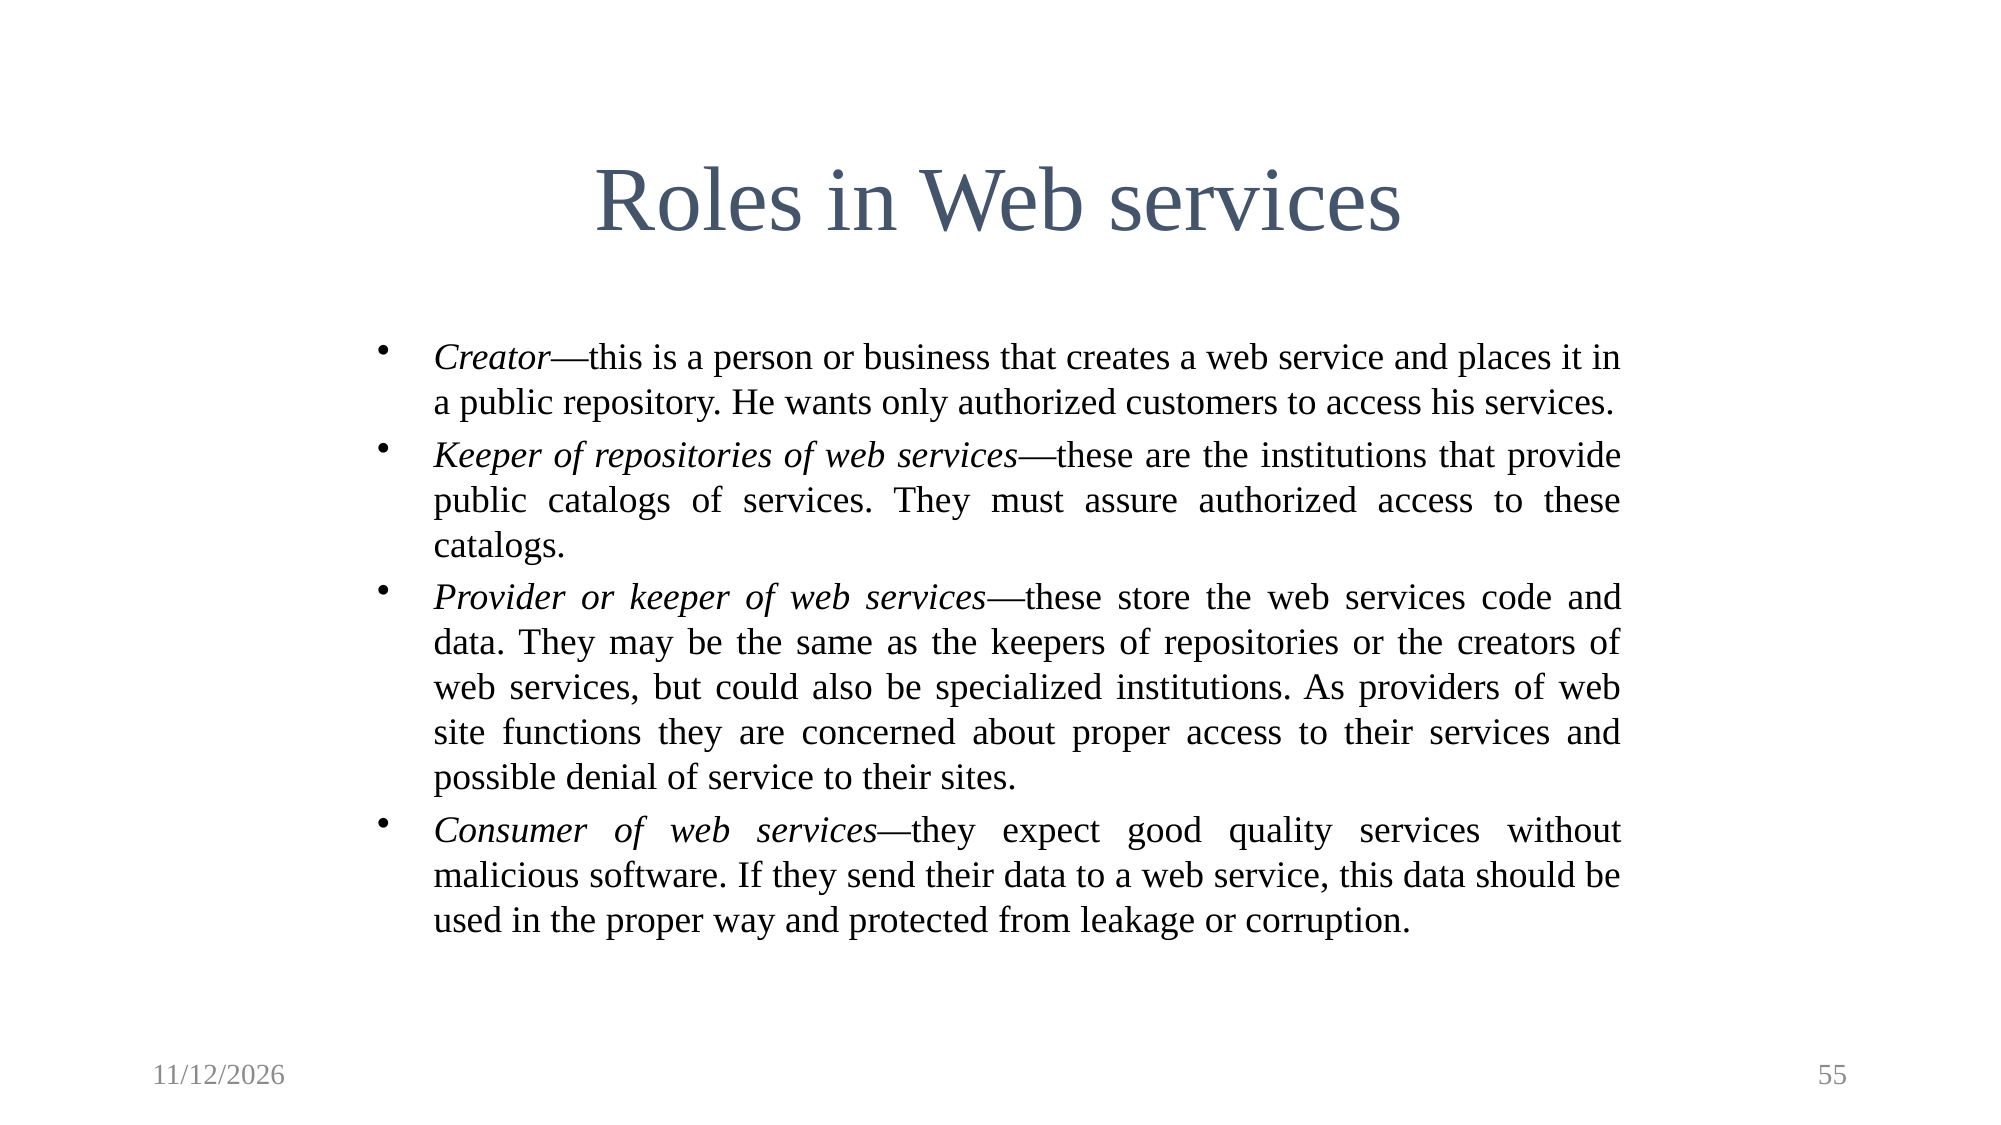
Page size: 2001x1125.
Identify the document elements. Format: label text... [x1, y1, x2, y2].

text_box Roles in Web services [362, 99, 1638, 288]
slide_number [137, 1042, 588, 1103]
slide_number 55 [1412, 1042, 1863, 1103]
text_box Creator—this is a person or business that creates a web service and places it in a public repository. He wants only authorized customers to access his services. Keeper of repositories of web services—these are the institutions that provide public catalogs of services. They must assure authorized access to these catalogs. Provider or keeper of web services—these store the web services code and data. They may be the same as the keepers of repositories or the creators of web services, but could also be specialized institutions. As providers of web site functions they are concerned about proper access to their services and possible denial of service to their sites. Consumer of web services—they expect good quality services without malicious software. If they send their data to a web service, this data should be used in the proper way and protected from leakage or corruption. [362, 324, 1638, 1000]
